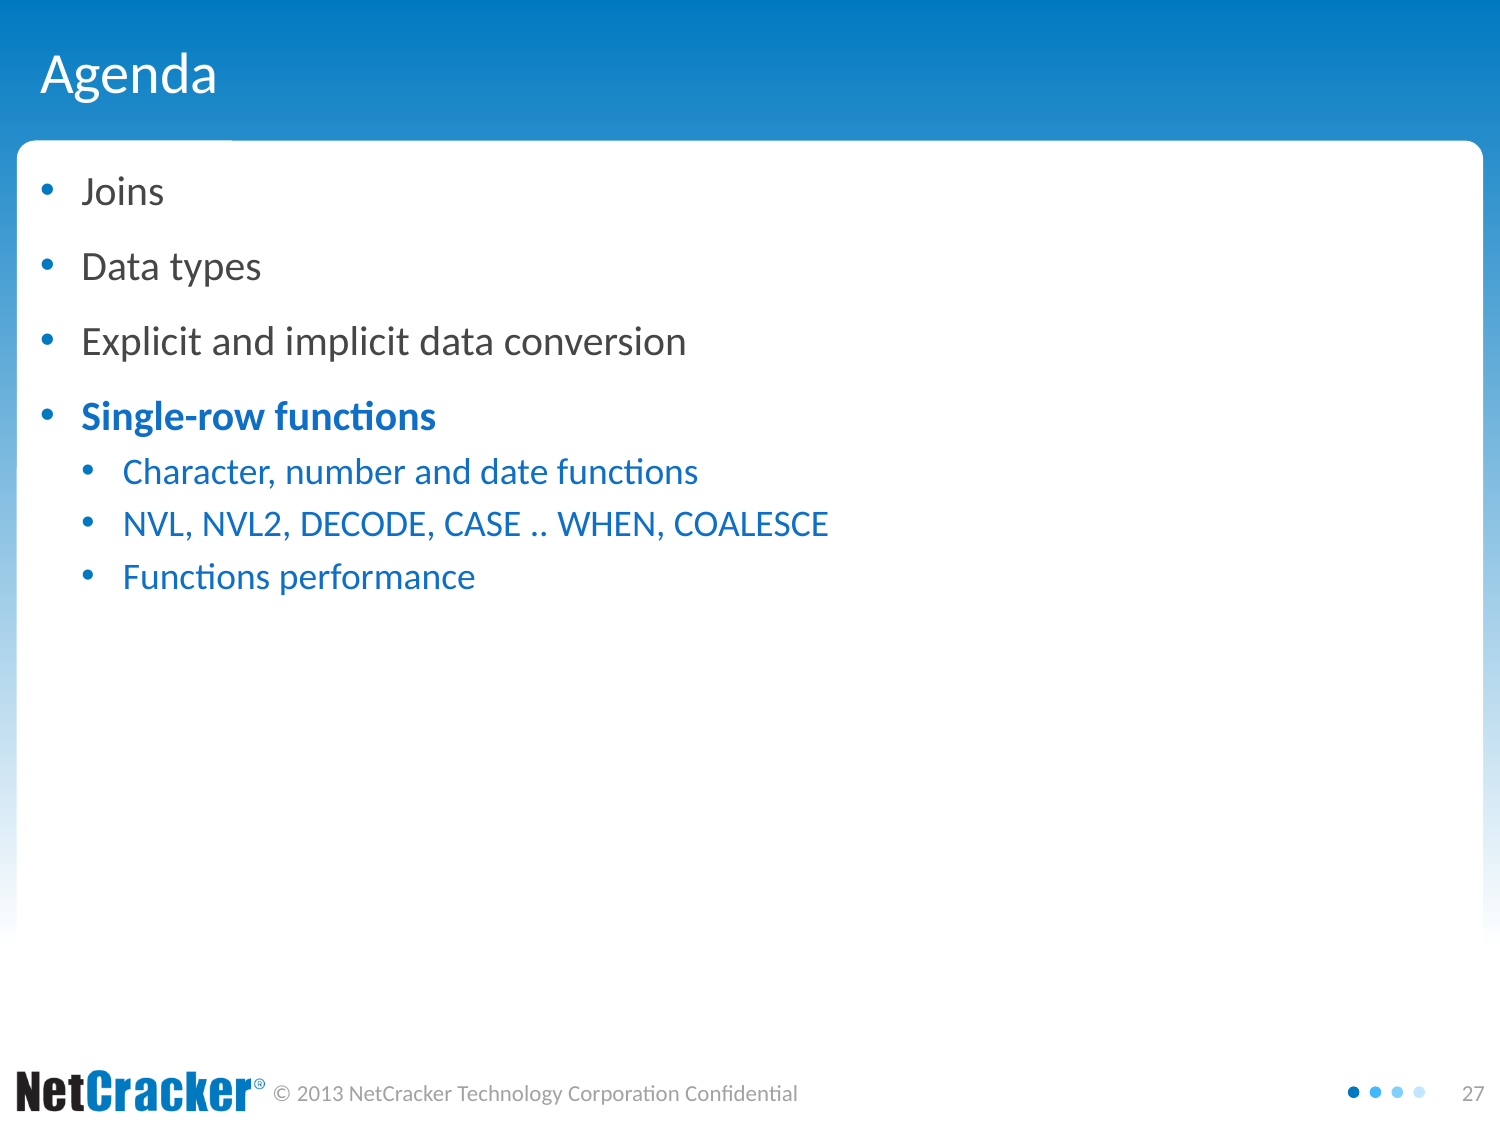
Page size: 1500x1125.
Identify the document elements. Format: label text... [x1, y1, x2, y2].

title Agenda [16, 0, 1483, 141]
picture [5, 1062, 272, 1122]
list Joins Data types Explicit and implicit data conversion Single-row functions Character, number and date functions NVL, NVL2, DECODE, CASE .. WHEN, COALESCE Functions performance [16, 140, 1482, 1043]
